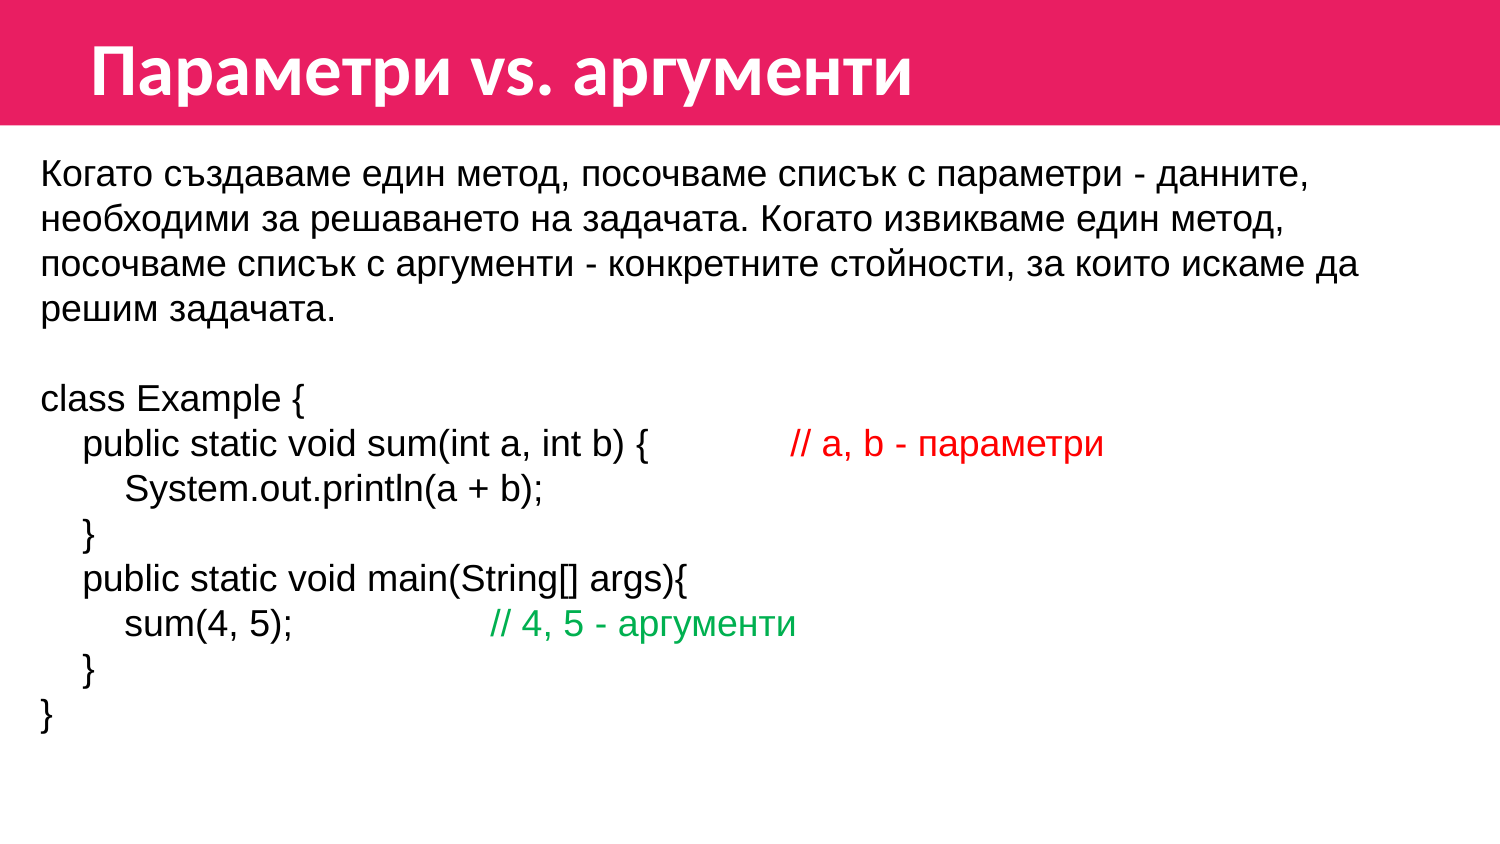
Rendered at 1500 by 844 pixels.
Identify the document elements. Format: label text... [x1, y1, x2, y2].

text_box [0, 0, 1500, 126]
title Параметри vs. аргументи [87, 20, 1413, 162]
text_box Когато създаваме един метод, посочваме списък с параметри - данните, необходими за решаването на задачата. Когато извикваме един метод, посочваме списък с аргументи - конкретните стойности, за които искаме да решим задачата. class Example { public static void sum(int a, int b) { // a, b - параметри System.out.println(a + b); } public static void main(String[] args){ sum(4, 5); // 4, 5 - аргументи } } [38, 149, 1462, 735]
